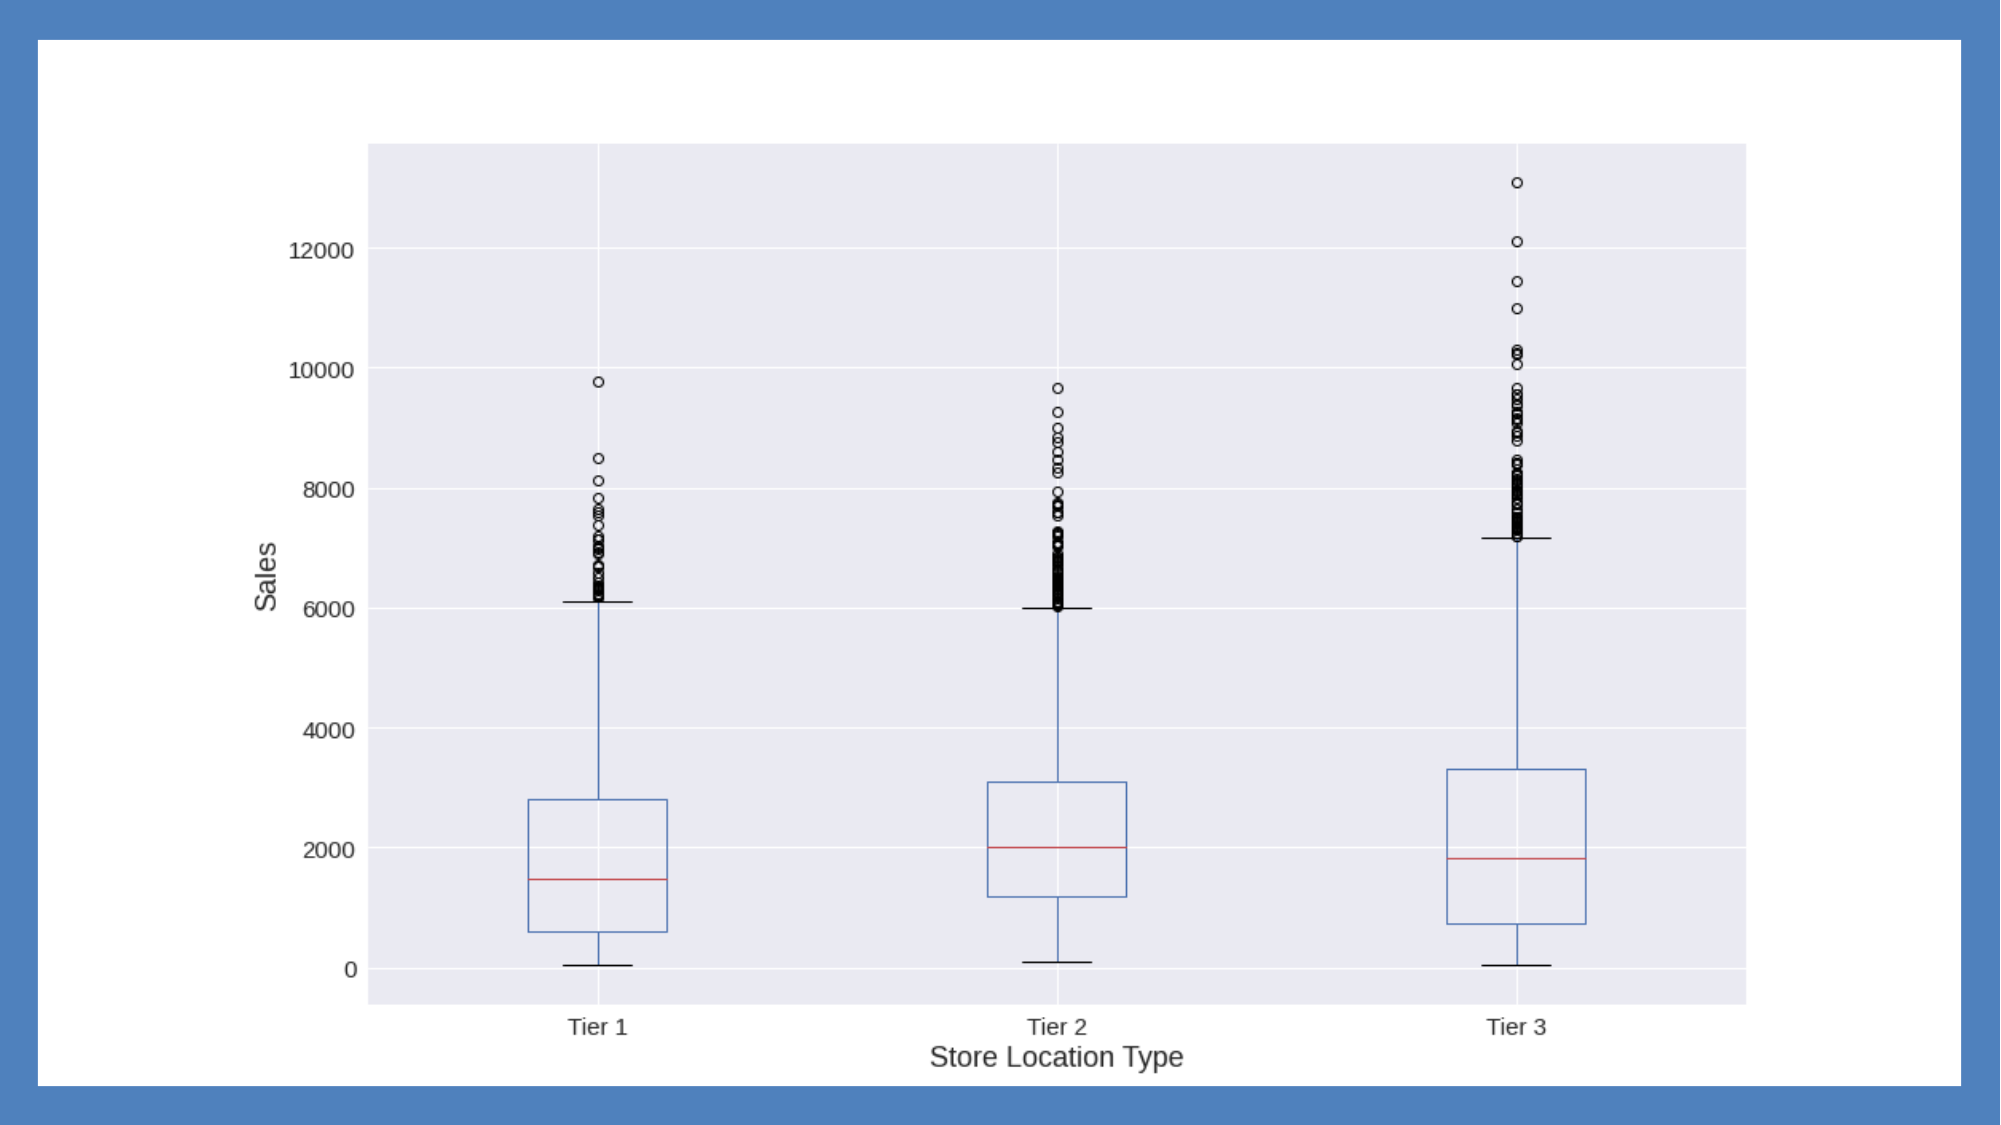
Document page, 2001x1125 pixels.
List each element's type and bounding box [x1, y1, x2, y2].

list [244, 41, 1756, 1084]
